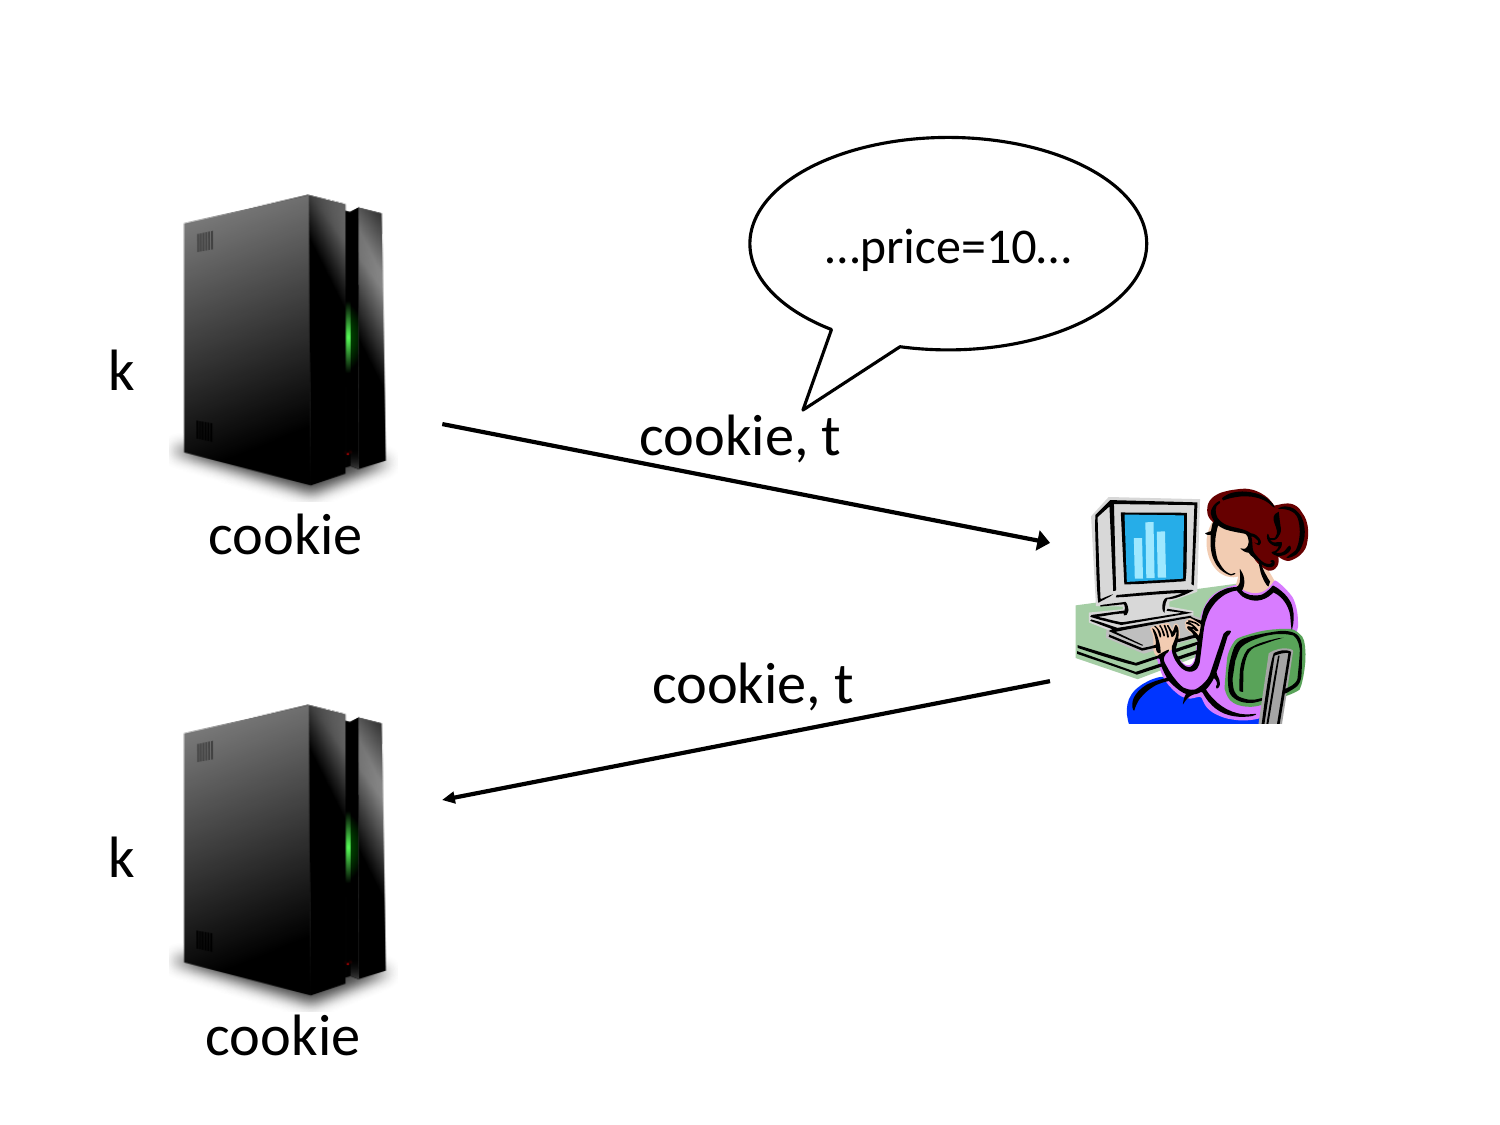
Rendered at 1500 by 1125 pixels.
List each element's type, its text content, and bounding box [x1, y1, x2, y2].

text_box …price=10… [749, 136, 1148, 411]
text_box cookie [190, 1019, 376, 1074]
text_box cookie [193, 510, 378, 574]
picture [168, 697, 398, 1012]
text_box cookie, t [637, 637, 910, 723]
picture [1075, 488, 1309, 727]
picture [168, 187, 398, 502]
text_box cookie, t [624, 389, 900, 474]
text_box [697, 474, 1051, 551]
text_box [442, 723, 837, 804]
text_box k [93, 324, 150, 410]
text_box k [93, 811, 150, 897]
